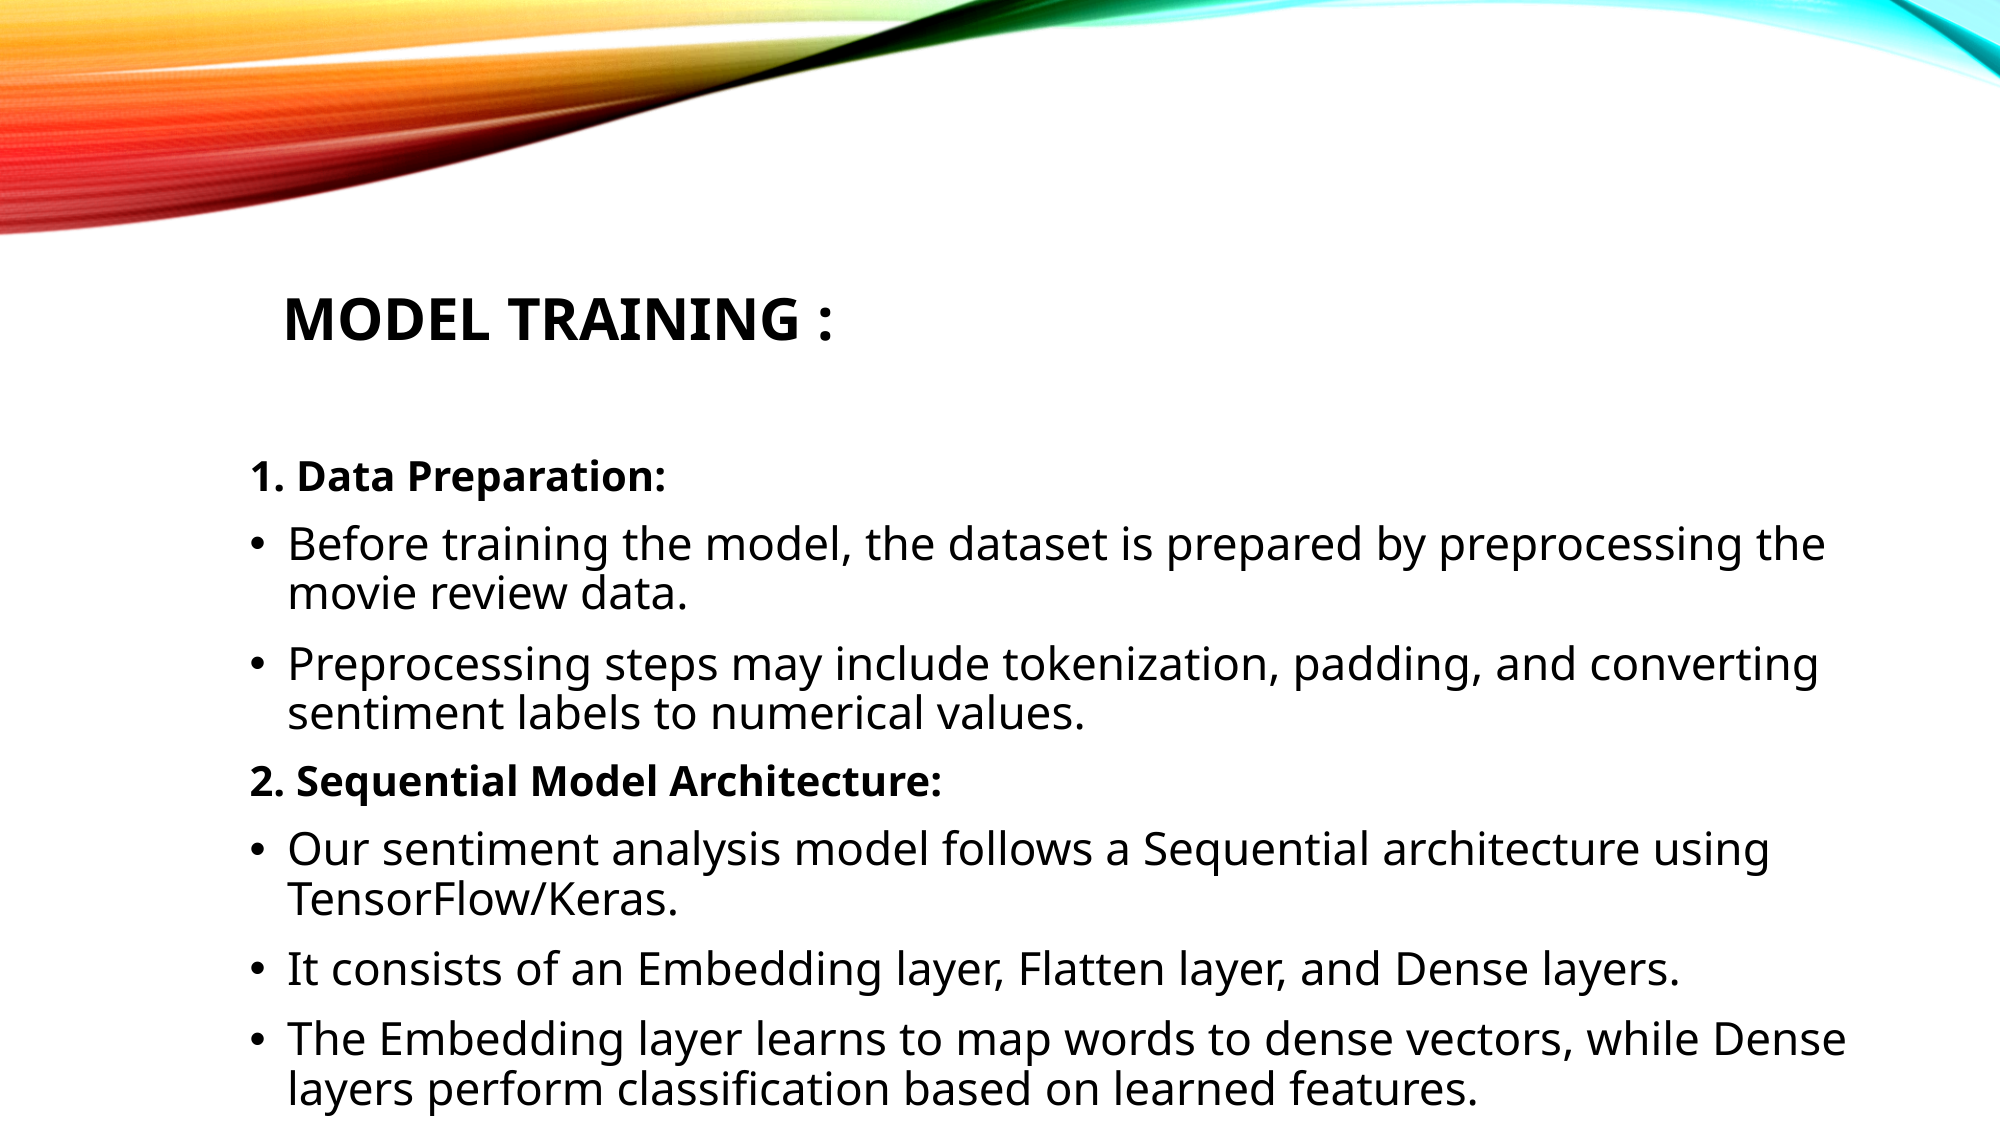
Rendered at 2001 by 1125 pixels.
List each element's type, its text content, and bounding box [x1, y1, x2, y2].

title Model Training : [131, 215, 849, 428]
list 1. Data Preparation: Before training the model, the dataset is prepared by preprocessing the movie review data. Preprocessing steps may include tokenization, padding, and converting sentiment labels to numerical values. 2. Sequential Model Architecture: Our sentiment analysis model follows a Sequential architecture using TensorFlow/Keras. It consists of an Embedding layer, Flatten layer, and Dense layers. The Embedding layer learns to map words to dense vectors, while Dense layers perform classification based on learned features. [234, 447, 1905, 1026]
picture [0, 0, 2000, 237]
